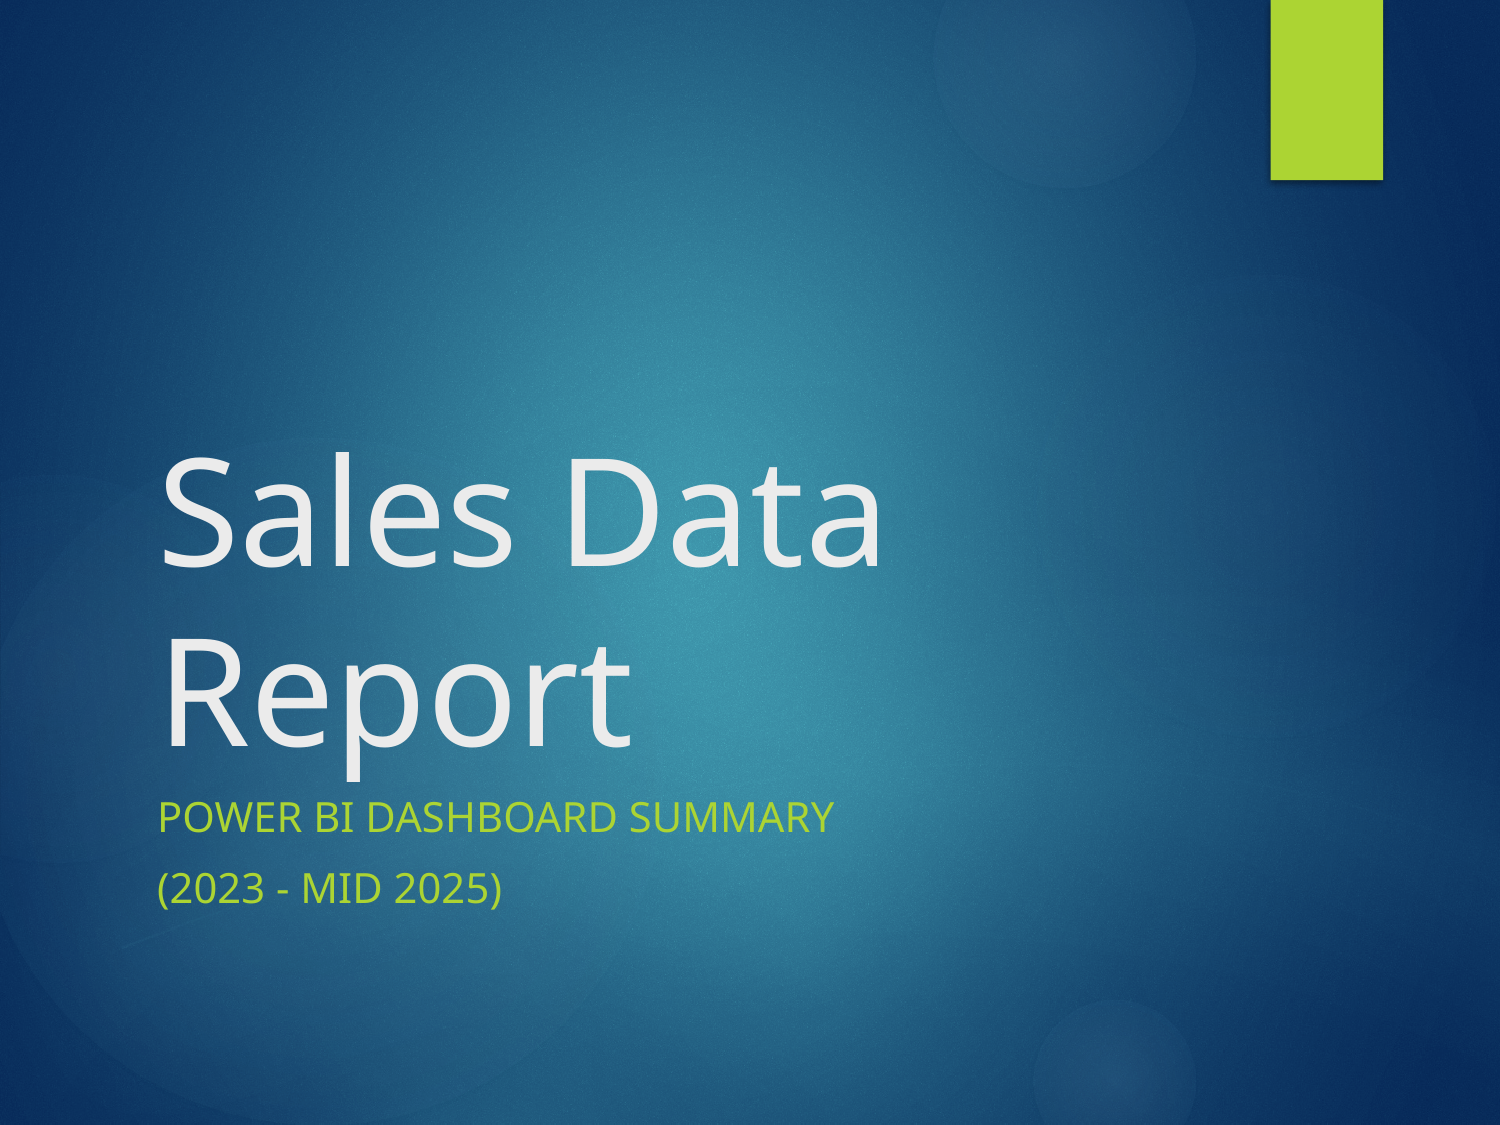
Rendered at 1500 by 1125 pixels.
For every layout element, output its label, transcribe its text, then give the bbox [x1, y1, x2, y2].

title Sales Data Report [142, 237, 1229, 783]
subtitle Power BI Dashboard Summary (2023 - Mid 2025) [142, 783, 1229, 925]
